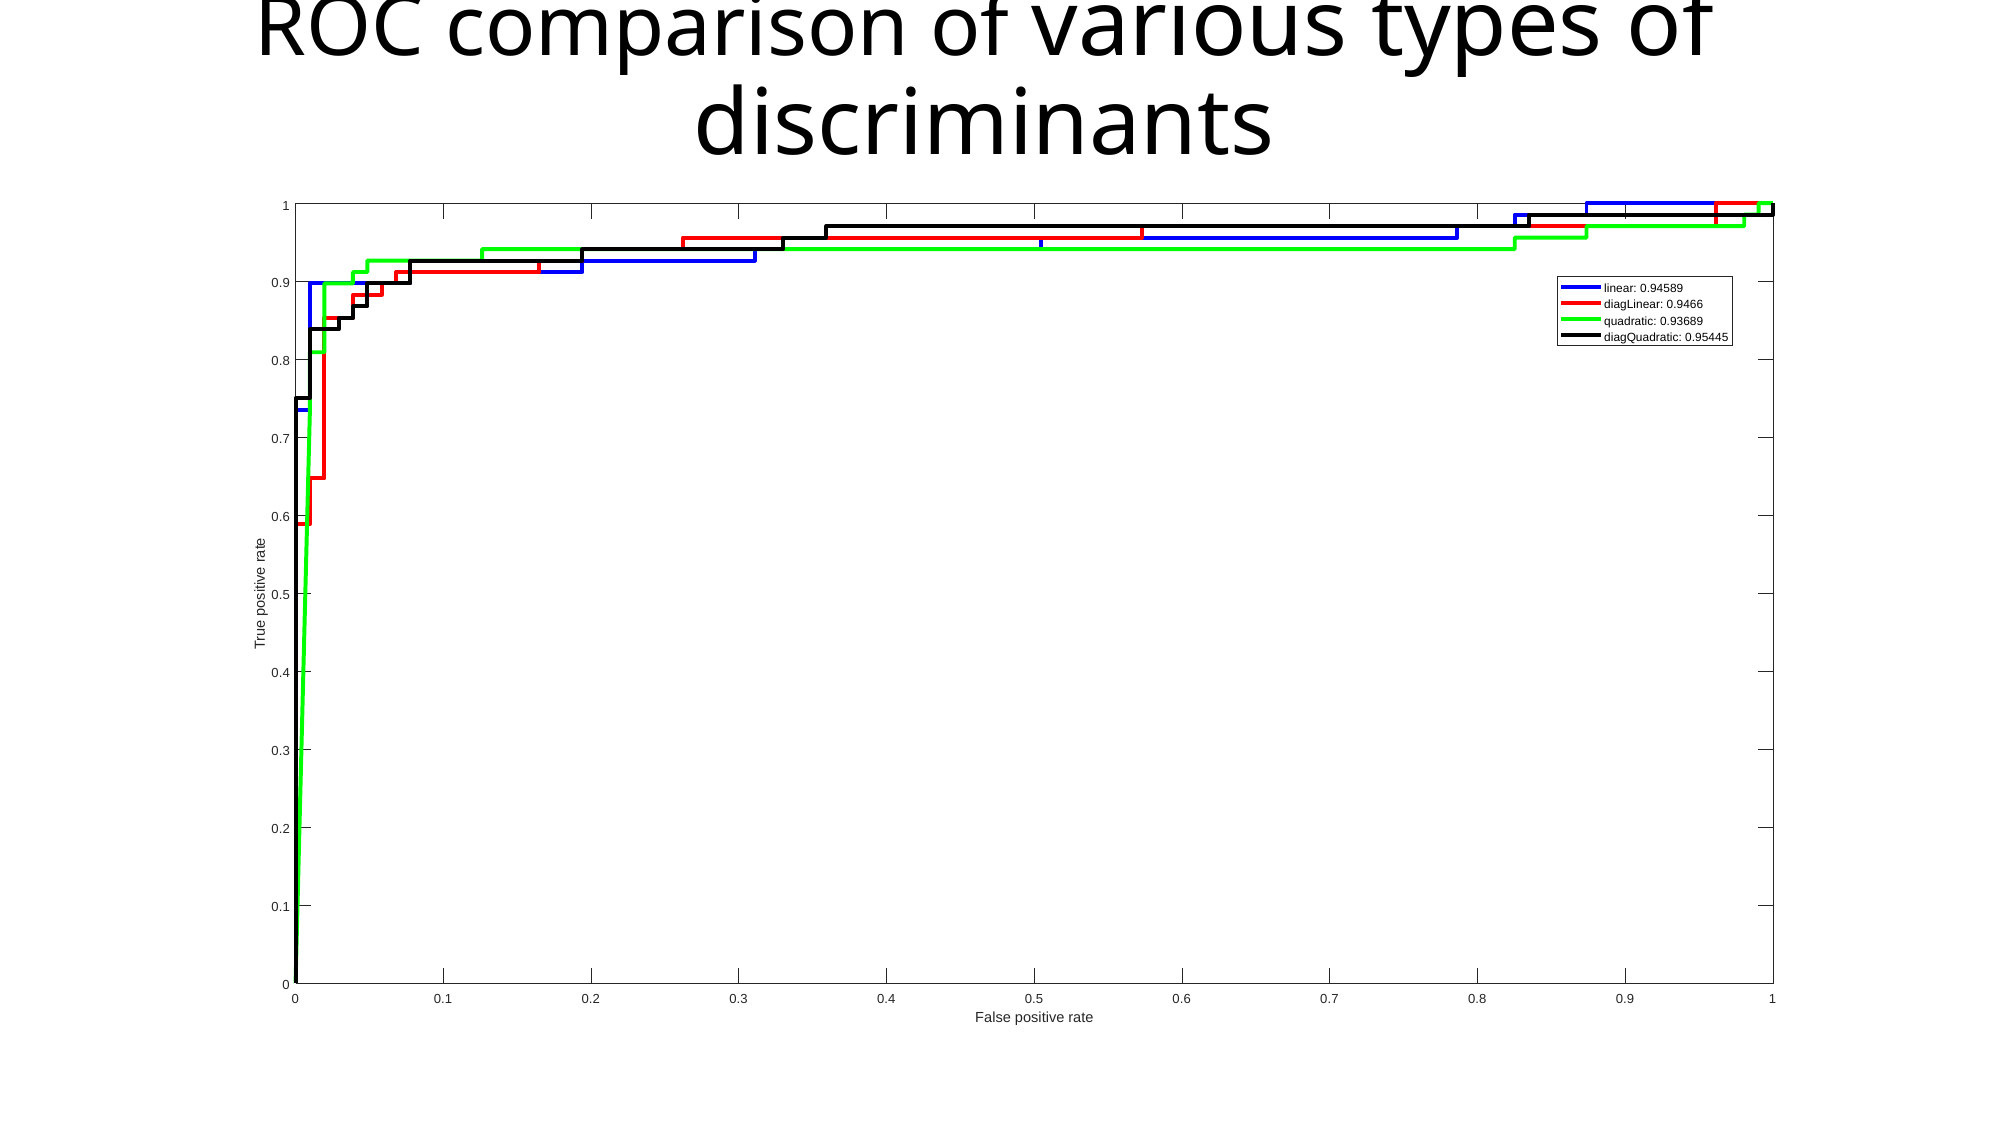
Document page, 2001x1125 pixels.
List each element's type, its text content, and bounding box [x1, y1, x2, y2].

title ROC comparison of various types of discriminants [71, 19, 1898, 131]
picture [47, 131, 1953, 1088]
